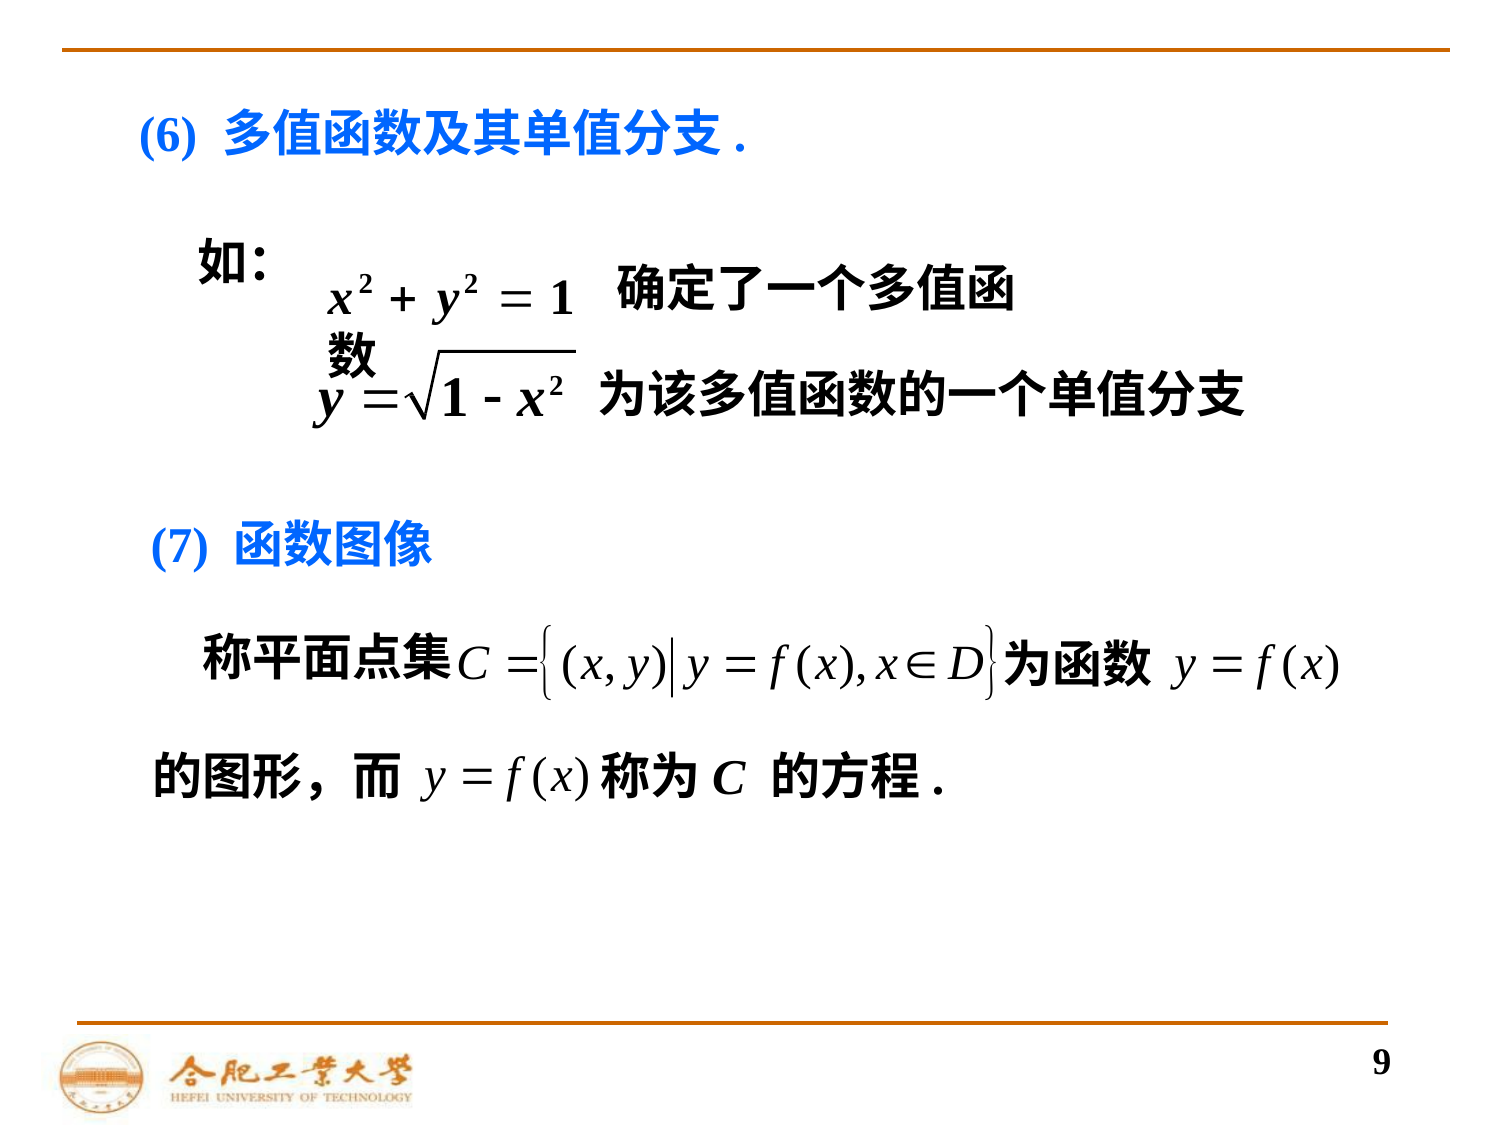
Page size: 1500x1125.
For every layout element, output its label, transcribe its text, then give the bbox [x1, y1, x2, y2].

picture [41, 1034, 418, 1125]
text_box (6) 多值函数及其单值分支. [136, 101, 727, 162]
text_box 如： [195, 231, 301, 291]
title x2  y2  1 确定了一个多值函数 [325, 219, 1055, 348]
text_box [187, 617, 1351, 713]
slide_number 9 [1368, 1036, 1415, 1125]
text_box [137, 736, 976, 813]
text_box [316, 349, 1254, 428]
text_box (7) 函数图像 [148, 512, 913, 573]
